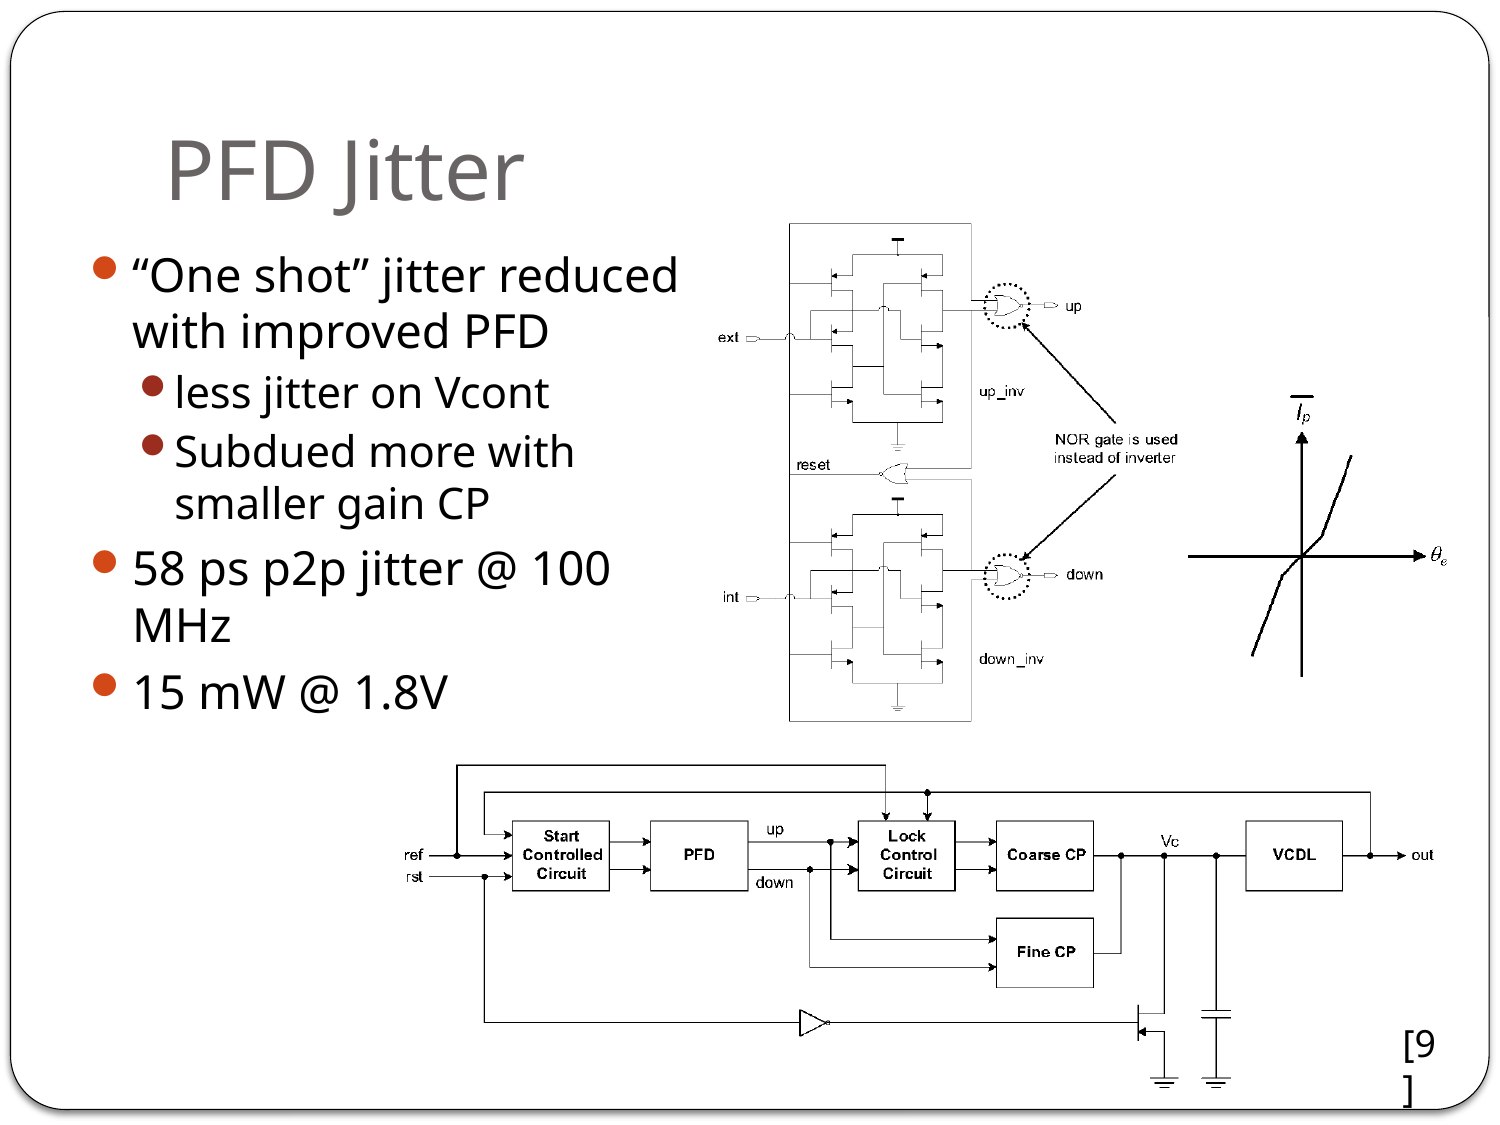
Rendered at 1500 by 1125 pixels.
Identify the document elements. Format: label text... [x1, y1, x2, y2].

list “One shot” jitter reduced with improved PFD less jitter on Vcont Subdued more with smaller gain CP 58 ps p2p jitter @ 100 MHz 15 mW @ 1.8V [75, 237, 700, 738]
title PFD Jitter [150, 45, 1425, 233]
text_box [9] [1387, 1012, 1463, 1118]
picture [712, 199, 1461, 729]
picture [399, 749, 1438, 1094]
